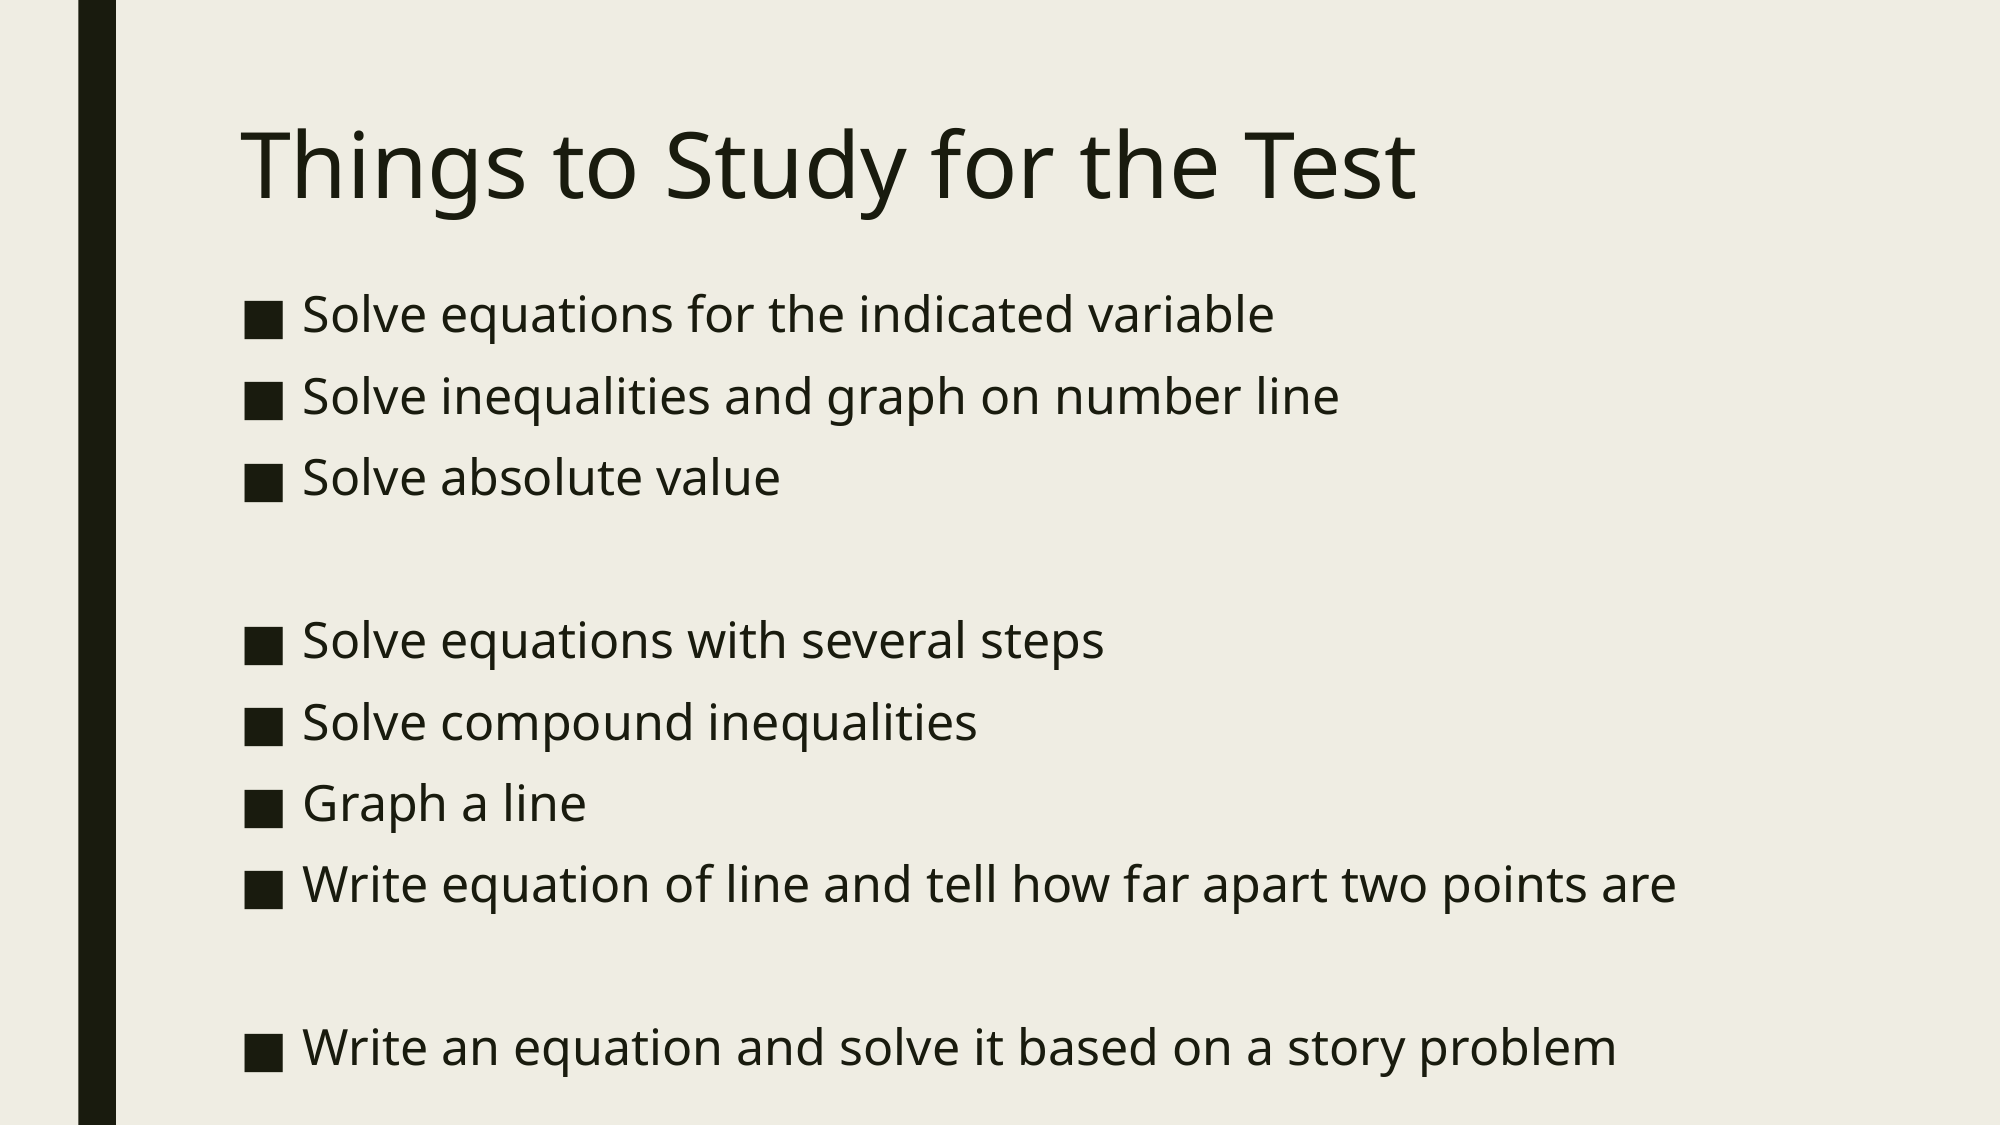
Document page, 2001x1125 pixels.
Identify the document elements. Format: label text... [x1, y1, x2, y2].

list Solve equations for the indicated variable Solve inequalities and graph on number line Solve absolute value Solve equations with several steps Solve compound inequalities Graph a line Write equation of line and tell how far apart two points are Write an equation and solve it based on a story problem [225, 280, 1800, 1100]
title Things to Study for the Test [225, 112, 1800, 280]
